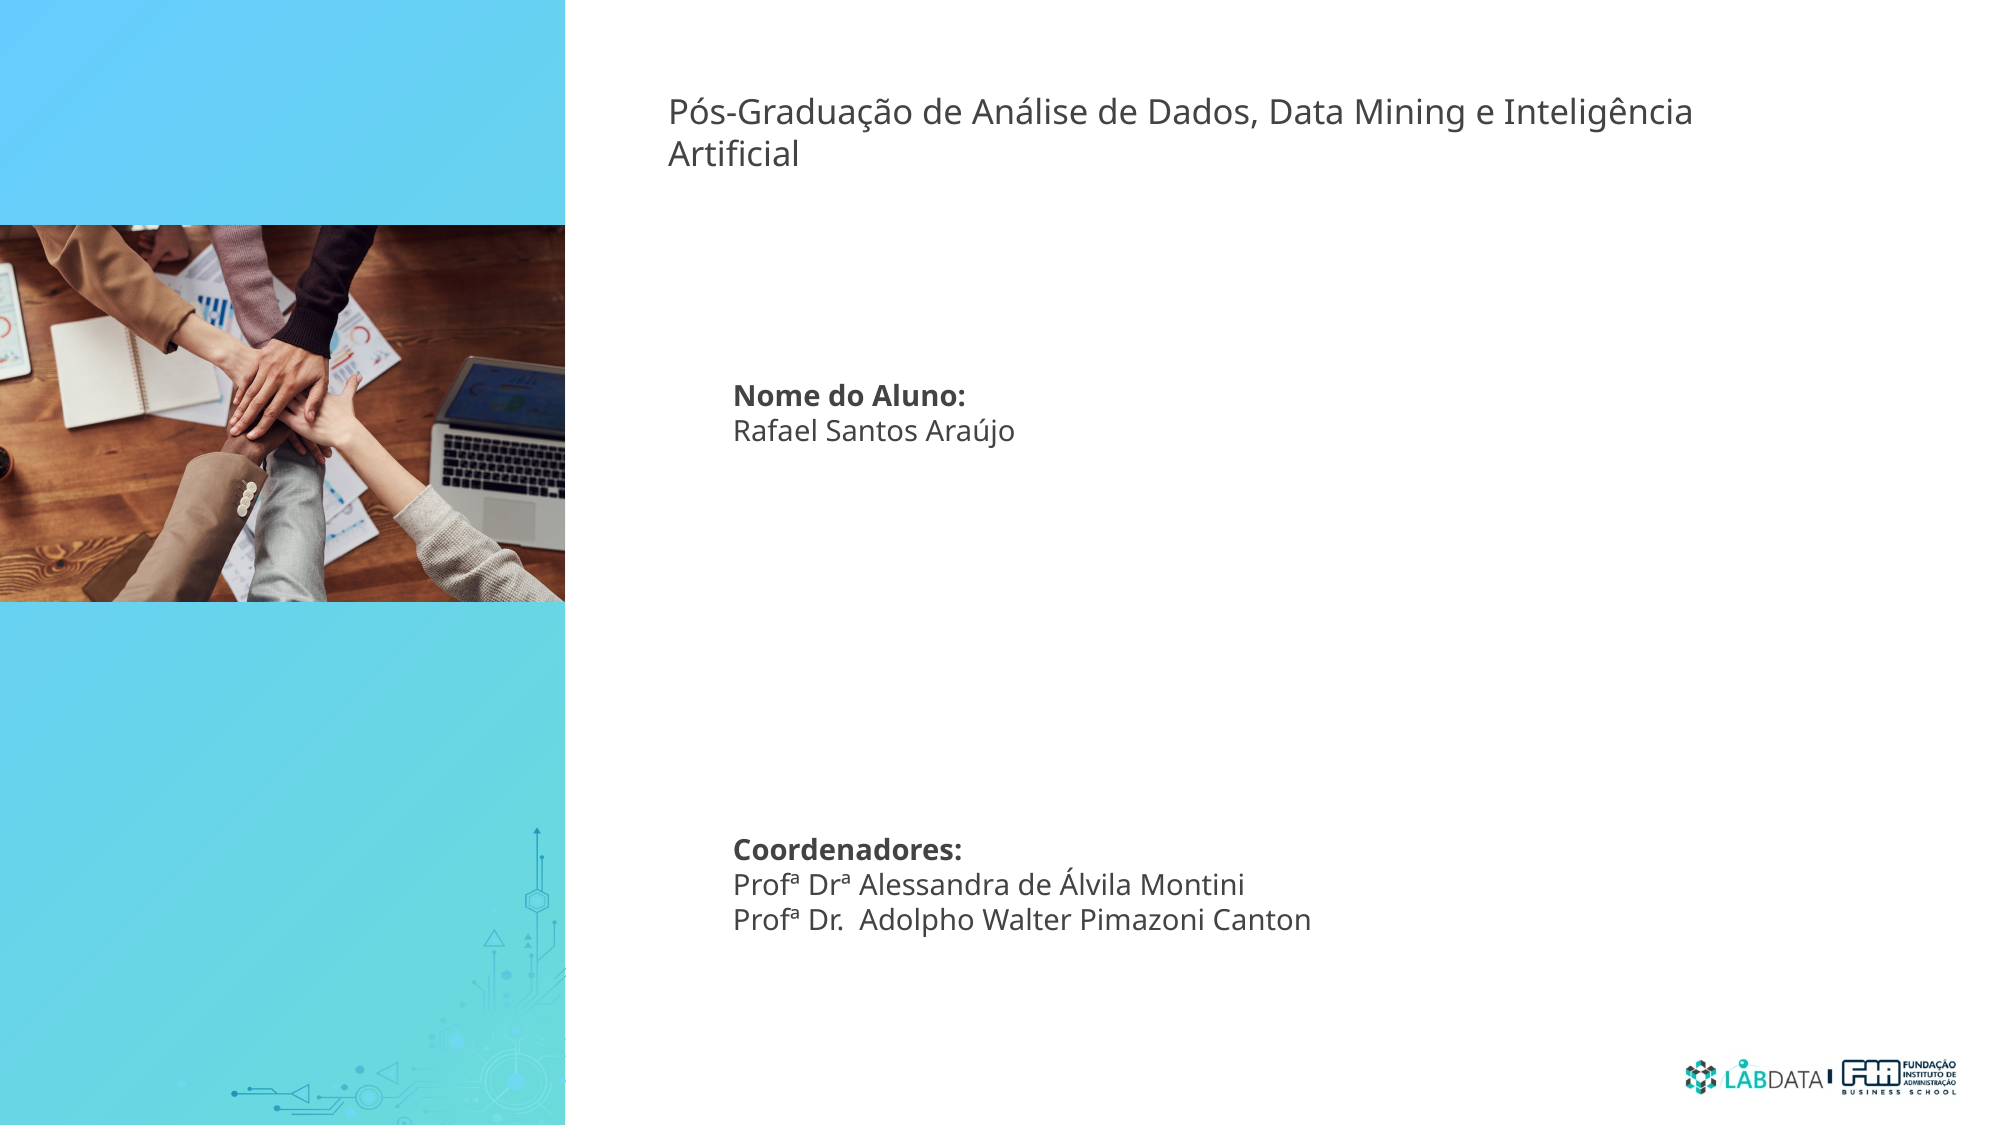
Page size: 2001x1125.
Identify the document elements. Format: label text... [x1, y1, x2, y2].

text_box Nome do Aluno: Rafael Santos Araújo Coordenadores: Profª Drª Alessandra de Álvila Montini Profª Dr. Adolpho Walter Pimazoni Canton [718, 369, 1719, 944]
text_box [0, 0, 566, 1125]
picture [0, 225, 565, 602]
text_box Pós-Graduação de Análise de Dados, Data Mining e Inteligência Artificial [653, 82, 1740, 200]
picture [1682, 1048, 1962, 1102]
